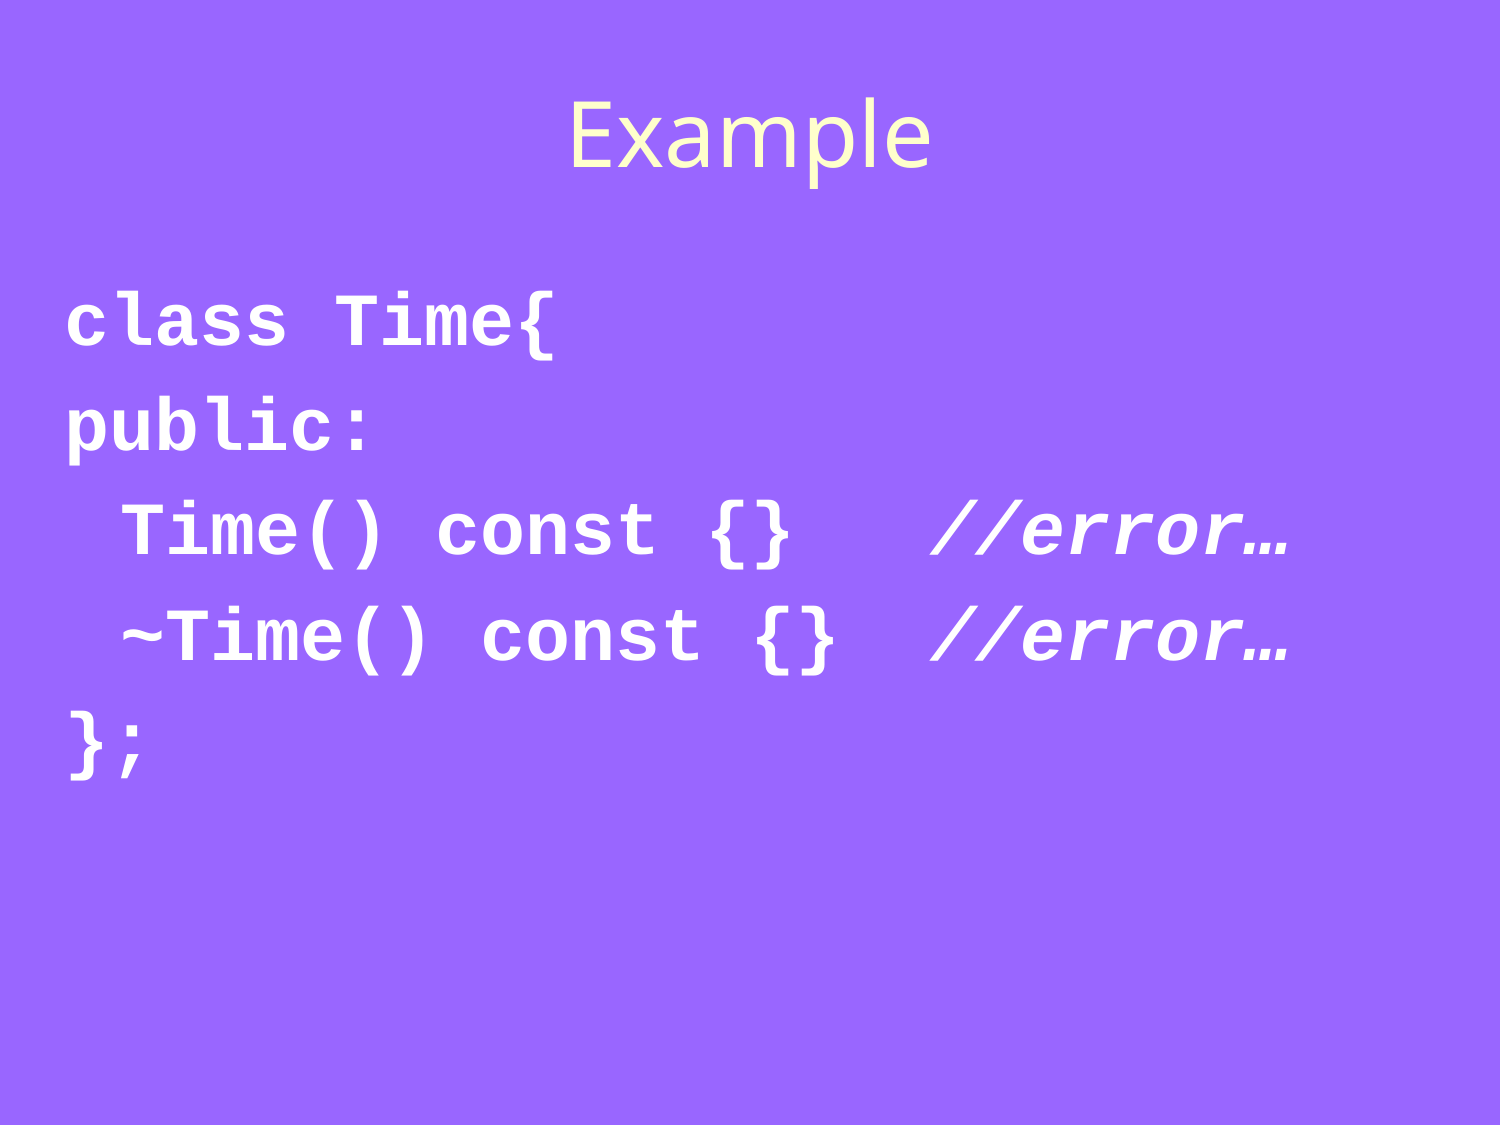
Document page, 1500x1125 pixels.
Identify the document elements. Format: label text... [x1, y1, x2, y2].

list class Time{ public: Time() const {} //error… ~Time() const {} //error… }; [49, 262, 1451, 1001]
title Example [49, 37, 1451, 226]
